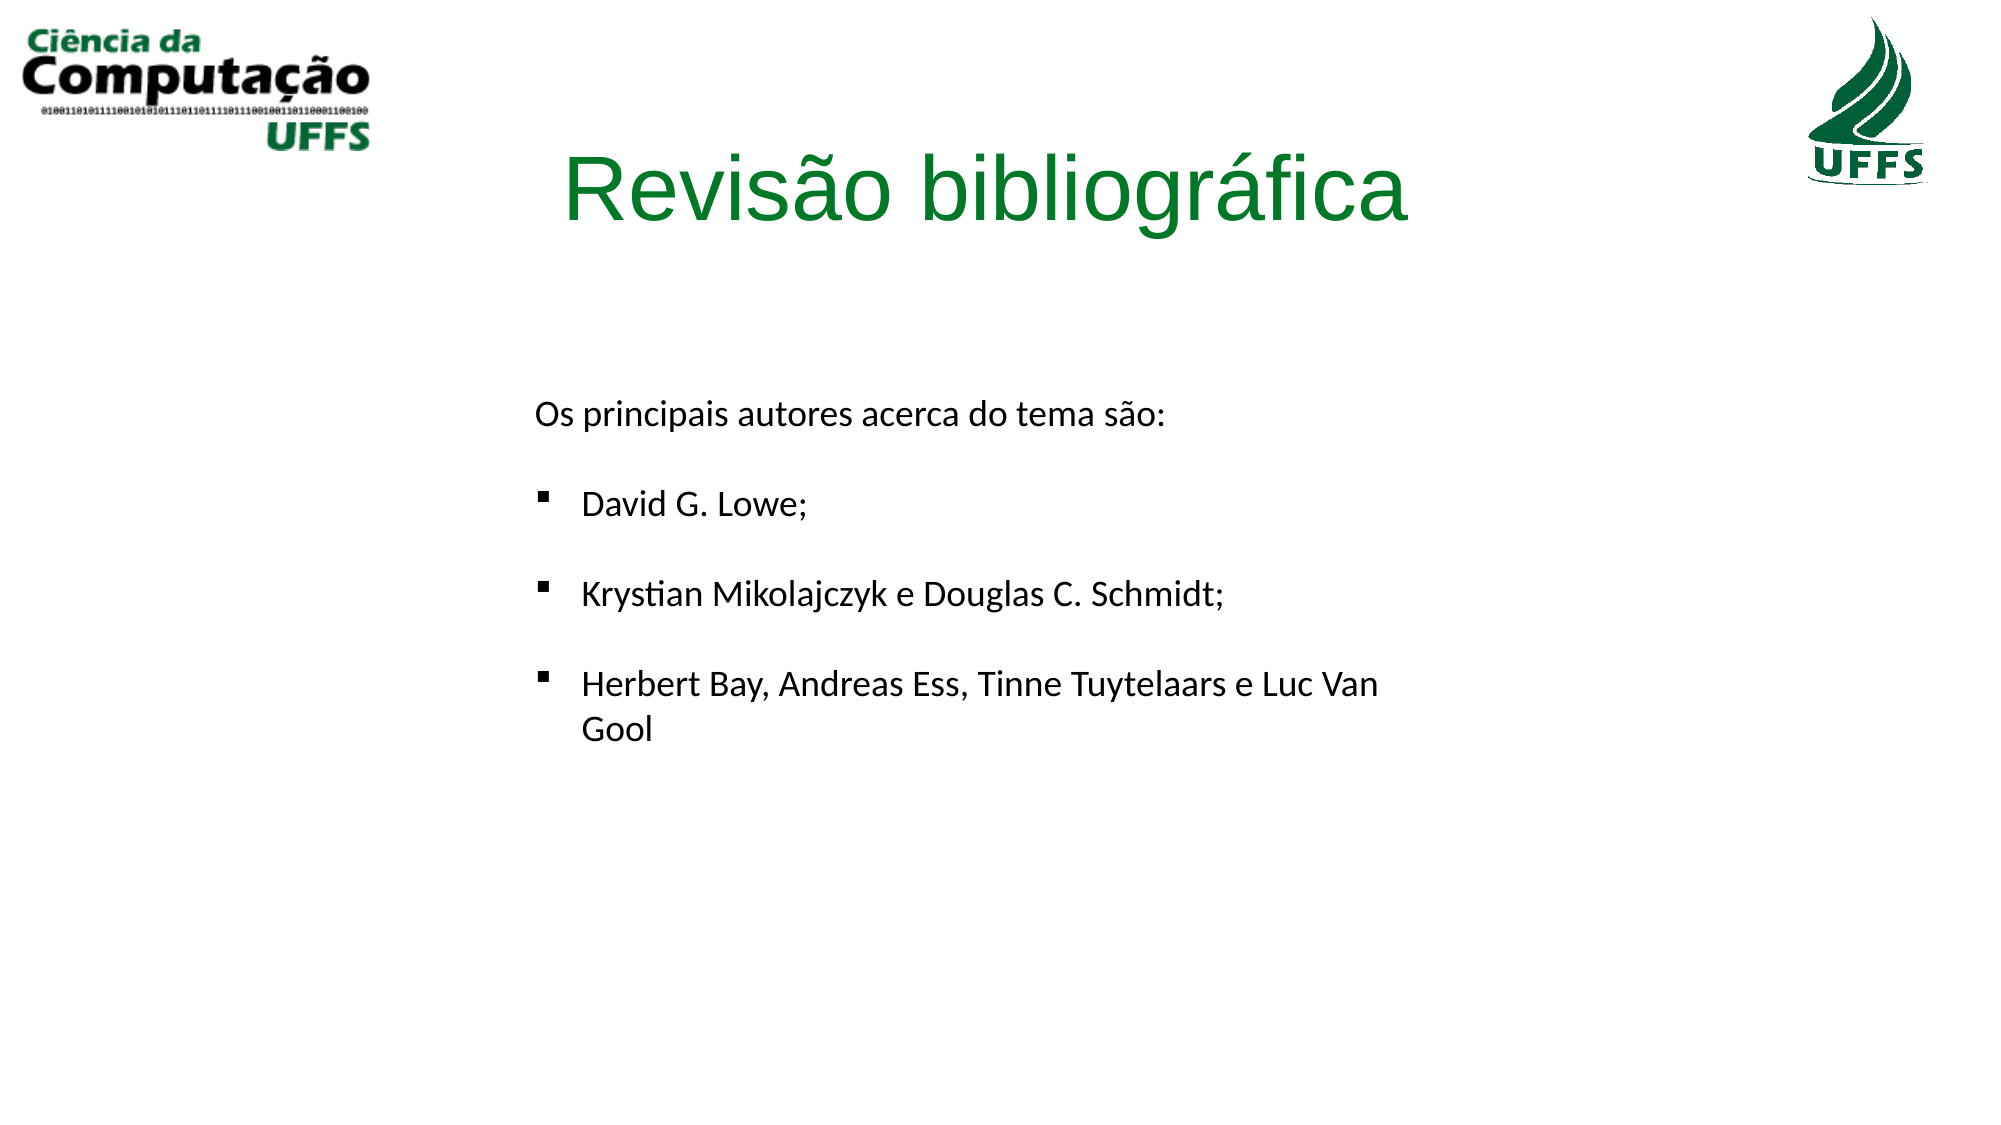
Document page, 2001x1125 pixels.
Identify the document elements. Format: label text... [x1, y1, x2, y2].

text_box Os principais autores acerca do tema são: David G. Lowe; Krystian Mikolajczyk e Douglas C. Schmidt; Herbert Bay, Andreas Ess, Tinne Tuytelaars e Luc Van Gool [520, 382, 1453, 802]
text_box Revisão bibliográfica [242, 87, 1731, 295]
picture [21, 25, 374, 151]
picture [1808, 16, 1930, 185]
